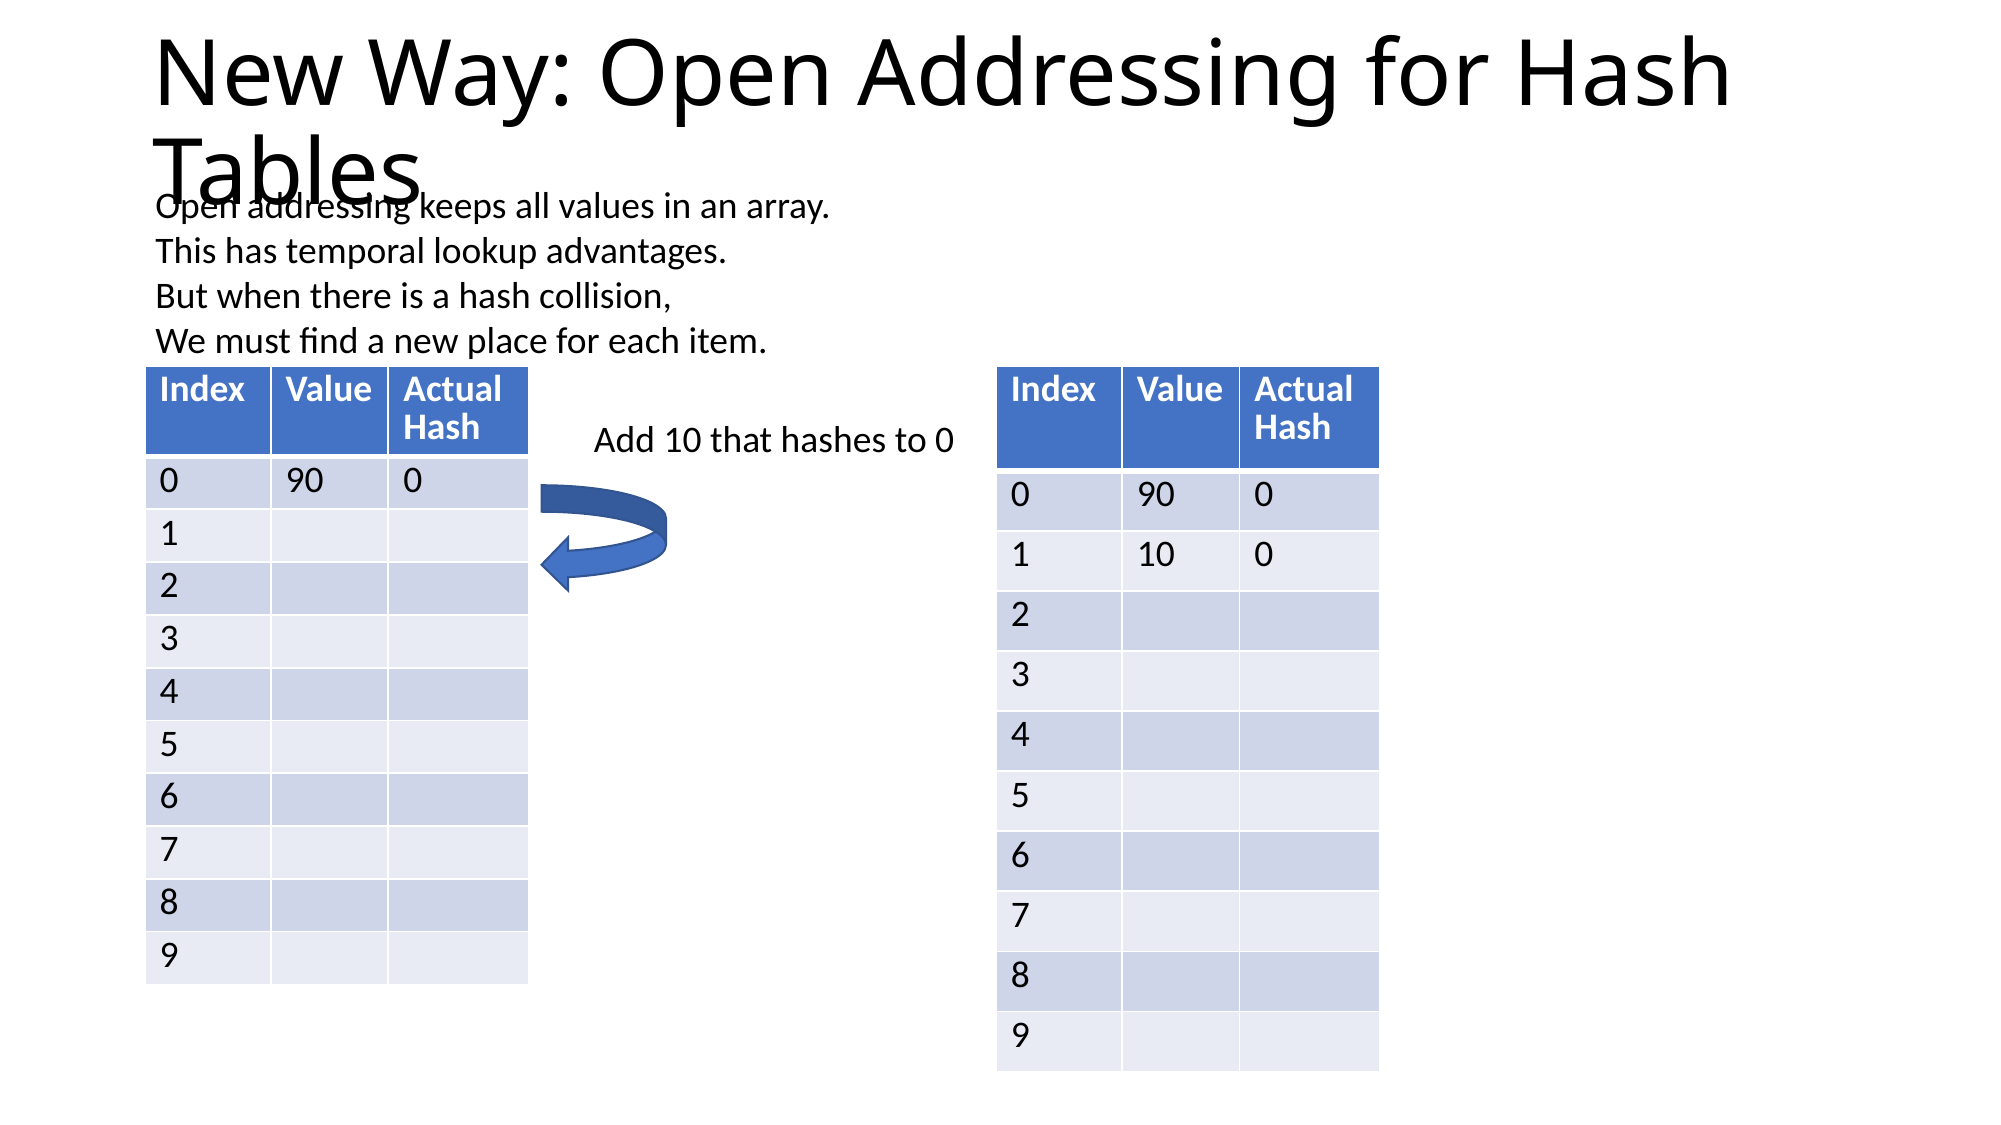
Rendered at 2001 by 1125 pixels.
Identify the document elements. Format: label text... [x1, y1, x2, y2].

table_cell 9 [146, 932, 270, 984]
table_cell [389, 616, 528, 667]
table_header Index [997, 367, 1121, 468]
table_cell 90 [1123, 474, 1239, 530]
table_header Value [1123, 367, 1239, 468]
table_cell [389, 669, 528, 720]
table_cell 0 [389, 459, 528, 508]
table_cell 8 [997, 952, 1121, 1011]
table_cell [1123, 592, 1239, 650]
table_cell [389, 932, 528, 984]
table_cell 6 [997, 832, 1121, 890]
table_cell 2 [997, 592, 1121, 650]
table_cell 0 [146, 459, 270, 508]
table_cell 7 [997, 892, 1121, 951]
table_cell [1123, 712, 1239, 770]
table_cell [389, 774, 528, 825]
table_header Index [146, 369, 270, 454]
table_cell 0 [1240, 474, 1379, 530]
text_box Add 10 that hashes to 0 [579, 407, 970, 513]
table_cell 90 [272, 459, 387, 508]
table_cell 7 [146, 827, 270, 878]
table_cell 9 [997, 1012, 1121, 1071]
table_cell 1 [997, 532, 1121, 590]
table_cell [272, 510, 387, 561]
table_cell [1240, 952, 1379, 1011]
table_cell [389, 510, 528, 561]
table_cell [1240, 772, 1379, 830]
table_header Actual Hash [1240, 367, 1379, 468]
table_cell [1240, 832, 1379, 890]
table_cell 2 [146, 563, 270, 614]
table_cell 0 [1240, 532, 1379, 590]
table_cell [272, 669, 387, 720]
table_cell 5 [997, 772, 1121, 830]
table_cell [1240, 652, 1379, 710]
table_cell [272, 563, 387, 614]
table_cell [272, 774, 387, 825]
table_cell [1123, 772, 1239, 830]
table_cell [272, 827, 387, 878]
table_cell [1240, 892, 1379, 951]
title New Way: Open Addressing for Hash Tables [137, 59, 1863, 191]
table_cell [389, 880, 528, 931]
table_cell [389, 563, 528, 614]
table_cell 5 [146, 721, 270, 772]
table_cell [272, 616, 387, 667]
table_cell [1240, 592, 1379, 650]
table_cell [389, 721, 528, 772]
table_header Actual Hash [389, 369, 528, 454]
table_cell 1 [146, 510, 270, 561]
table_cell [272, 880, 387, 931]
text_box [540, 484, 668, 593]
table_cell 8 [146, 880, 270, 931]
table_cell 3 [146, 616, 270, 667]
table_cell 3 [997, 652, 1121, 710]
table_cell [1123, 952, 1239, 1011]
text_box Open addressing keeps all values in an array. This has temporal lookup advantages. But when there is a hash collision, We must find a new place for each item. [140, 173, 855, 369]
table_cell [272, 932, 387, 984]
table_cell [1123, 1012, 1239, 1071]
table_cell 0 [997, 474, 1121, 530]
table_cell 4 [146, 669, 270, 720]
table_header Value [272, 369, 387, 454]
table_cell [389, 827, 528, 878]
table_cell 6 [146, 774, 270, 825]
table_cell [1123, 832, 1239, 890]
table_cell [1240, 712, 1379, 770]
table_cell [1123, 652, 1239, 710]
table_cell [272, 721, 387, 772]
table_cell [1123, 892, 1239, 951]
table_cell 4 [997, 712, 1121, 770]
table_cell [1240, 1012, 1379, 1071]
table_cell 10 [1123, 532, 1239, 590]
